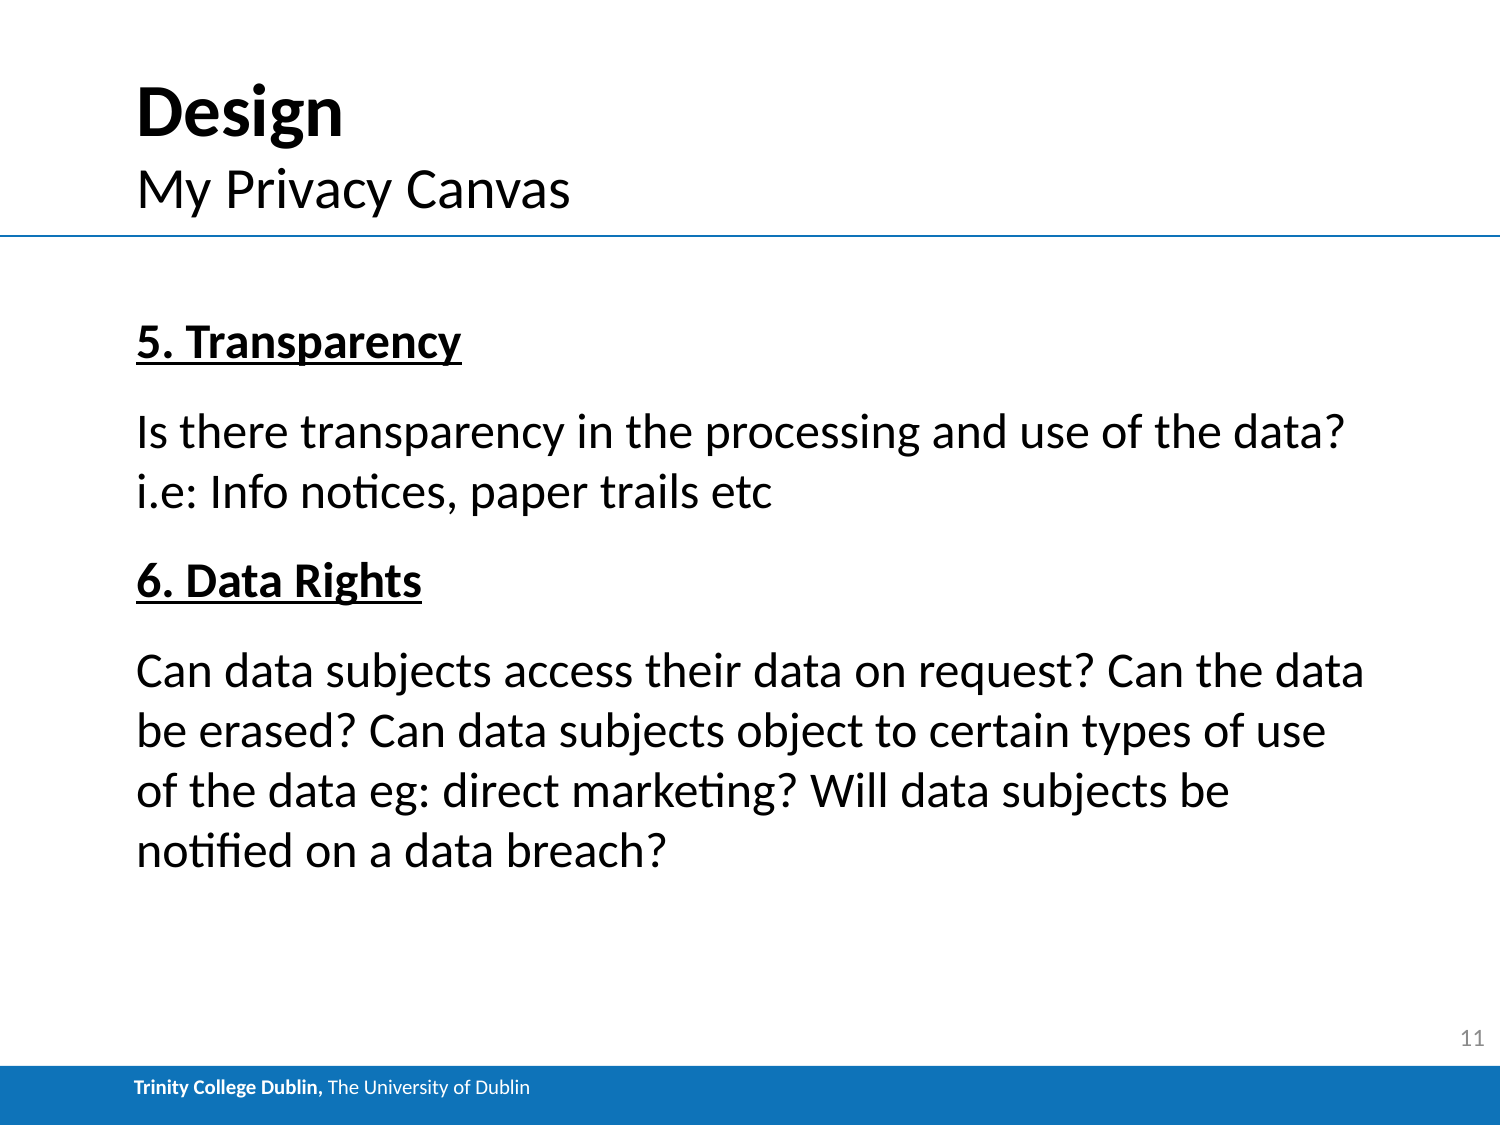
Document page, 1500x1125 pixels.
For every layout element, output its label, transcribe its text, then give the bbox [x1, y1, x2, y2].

title Design [135, 59, 1367, 149]
list 5. Transparency Is there transparency in the processing and use of the data? i.e: Info notices, paper trails etc 6. Data Rights Can data subjects access their data on request? Can the data be erased? Can data subjects object to certain types of use of the data eg: direct marketing? Will data subjects be notified on a data breach? [135, 308, 1367, 972]
slide_number 11 [1162, 1006, 1500, 1067]
list My Privacy Canvas [135, 149, 1367, 196]
